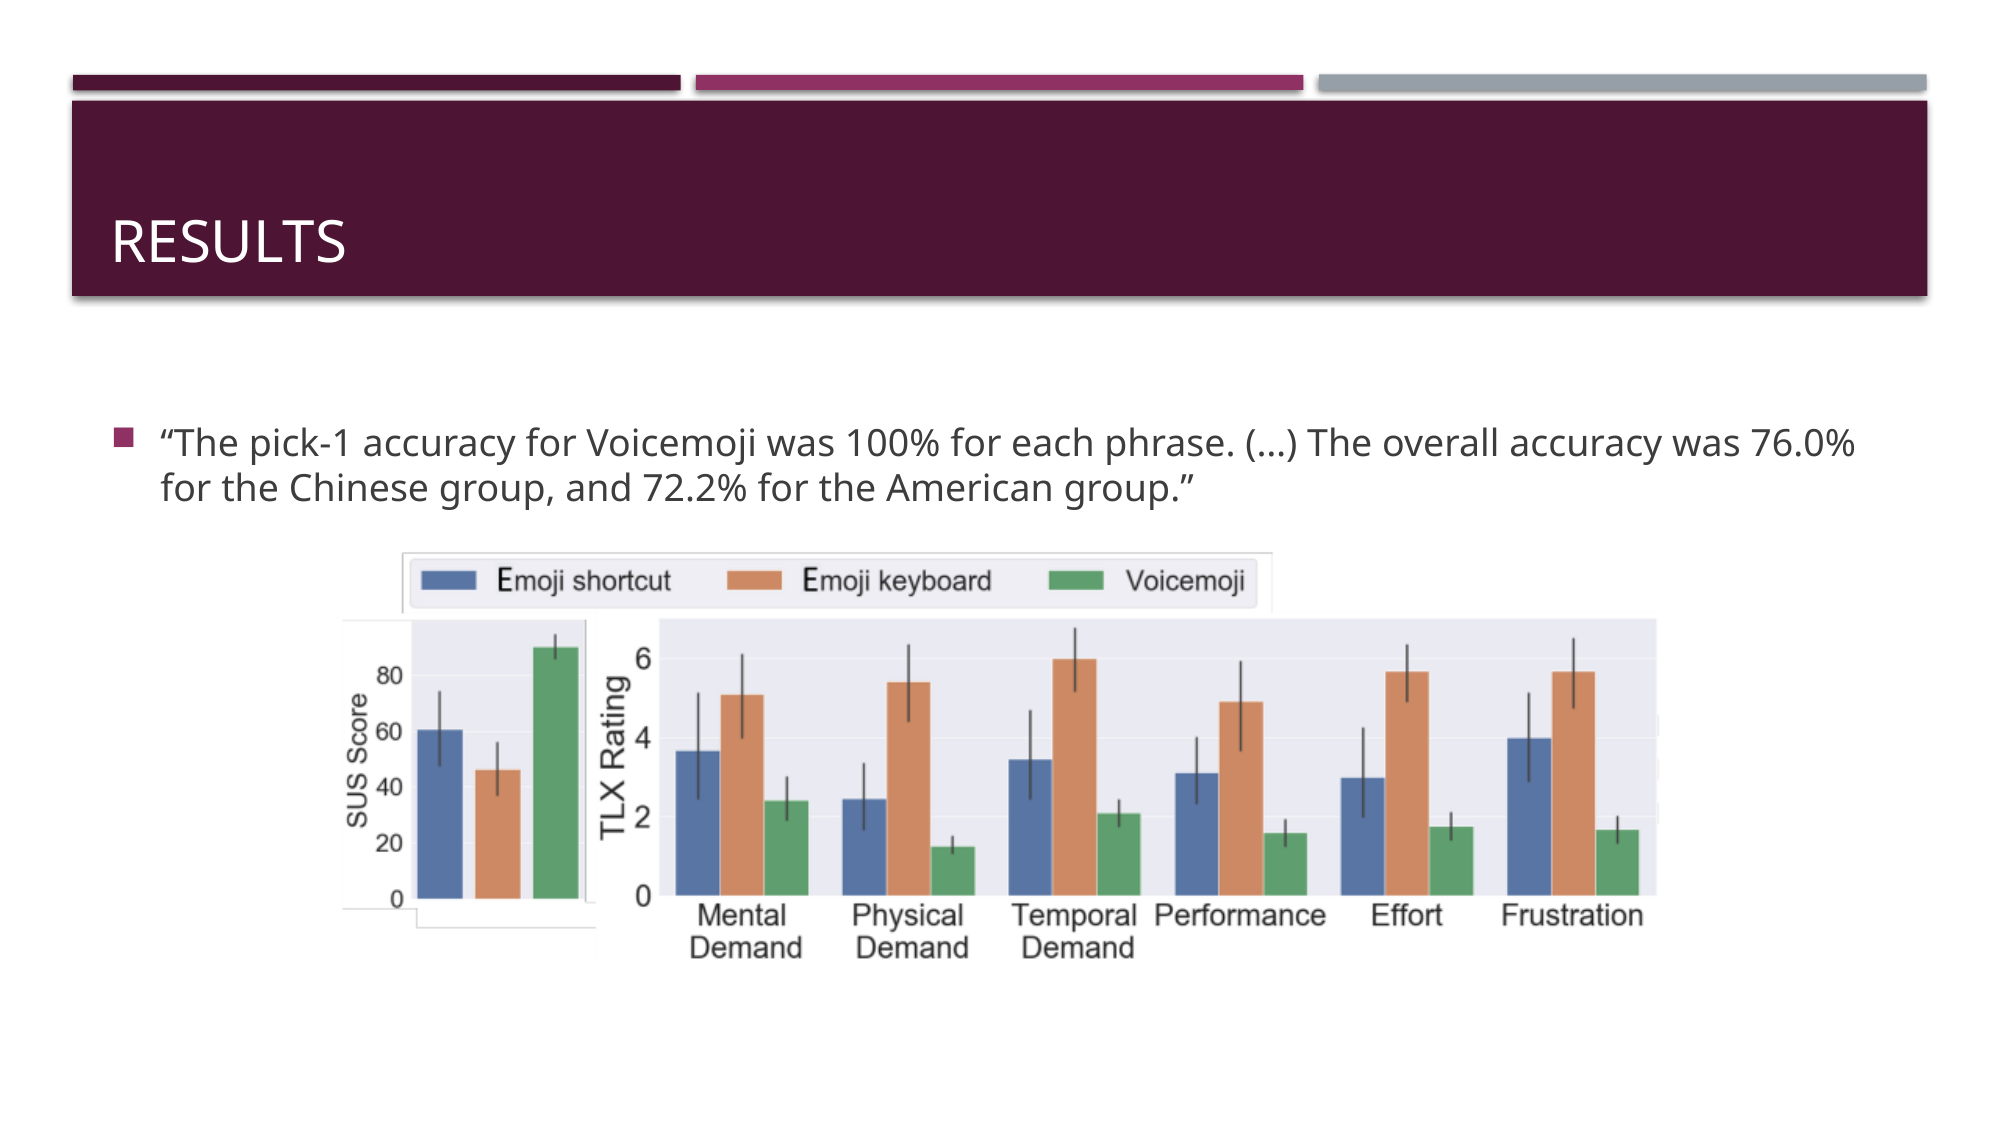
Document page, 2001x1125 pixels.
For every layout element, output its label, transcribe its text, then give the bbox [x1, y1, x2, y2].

list “The pick-1 accuracy for Voicemoji was 100% for each phrase. (…) The overall accuracy was 76.0% for the Chinese group, and 72.2% for the American group.” [95, 357, 1905, 962]
picture [298, 529, 1764, 979]
title RESULTS [95, 115, 1905, 282]
